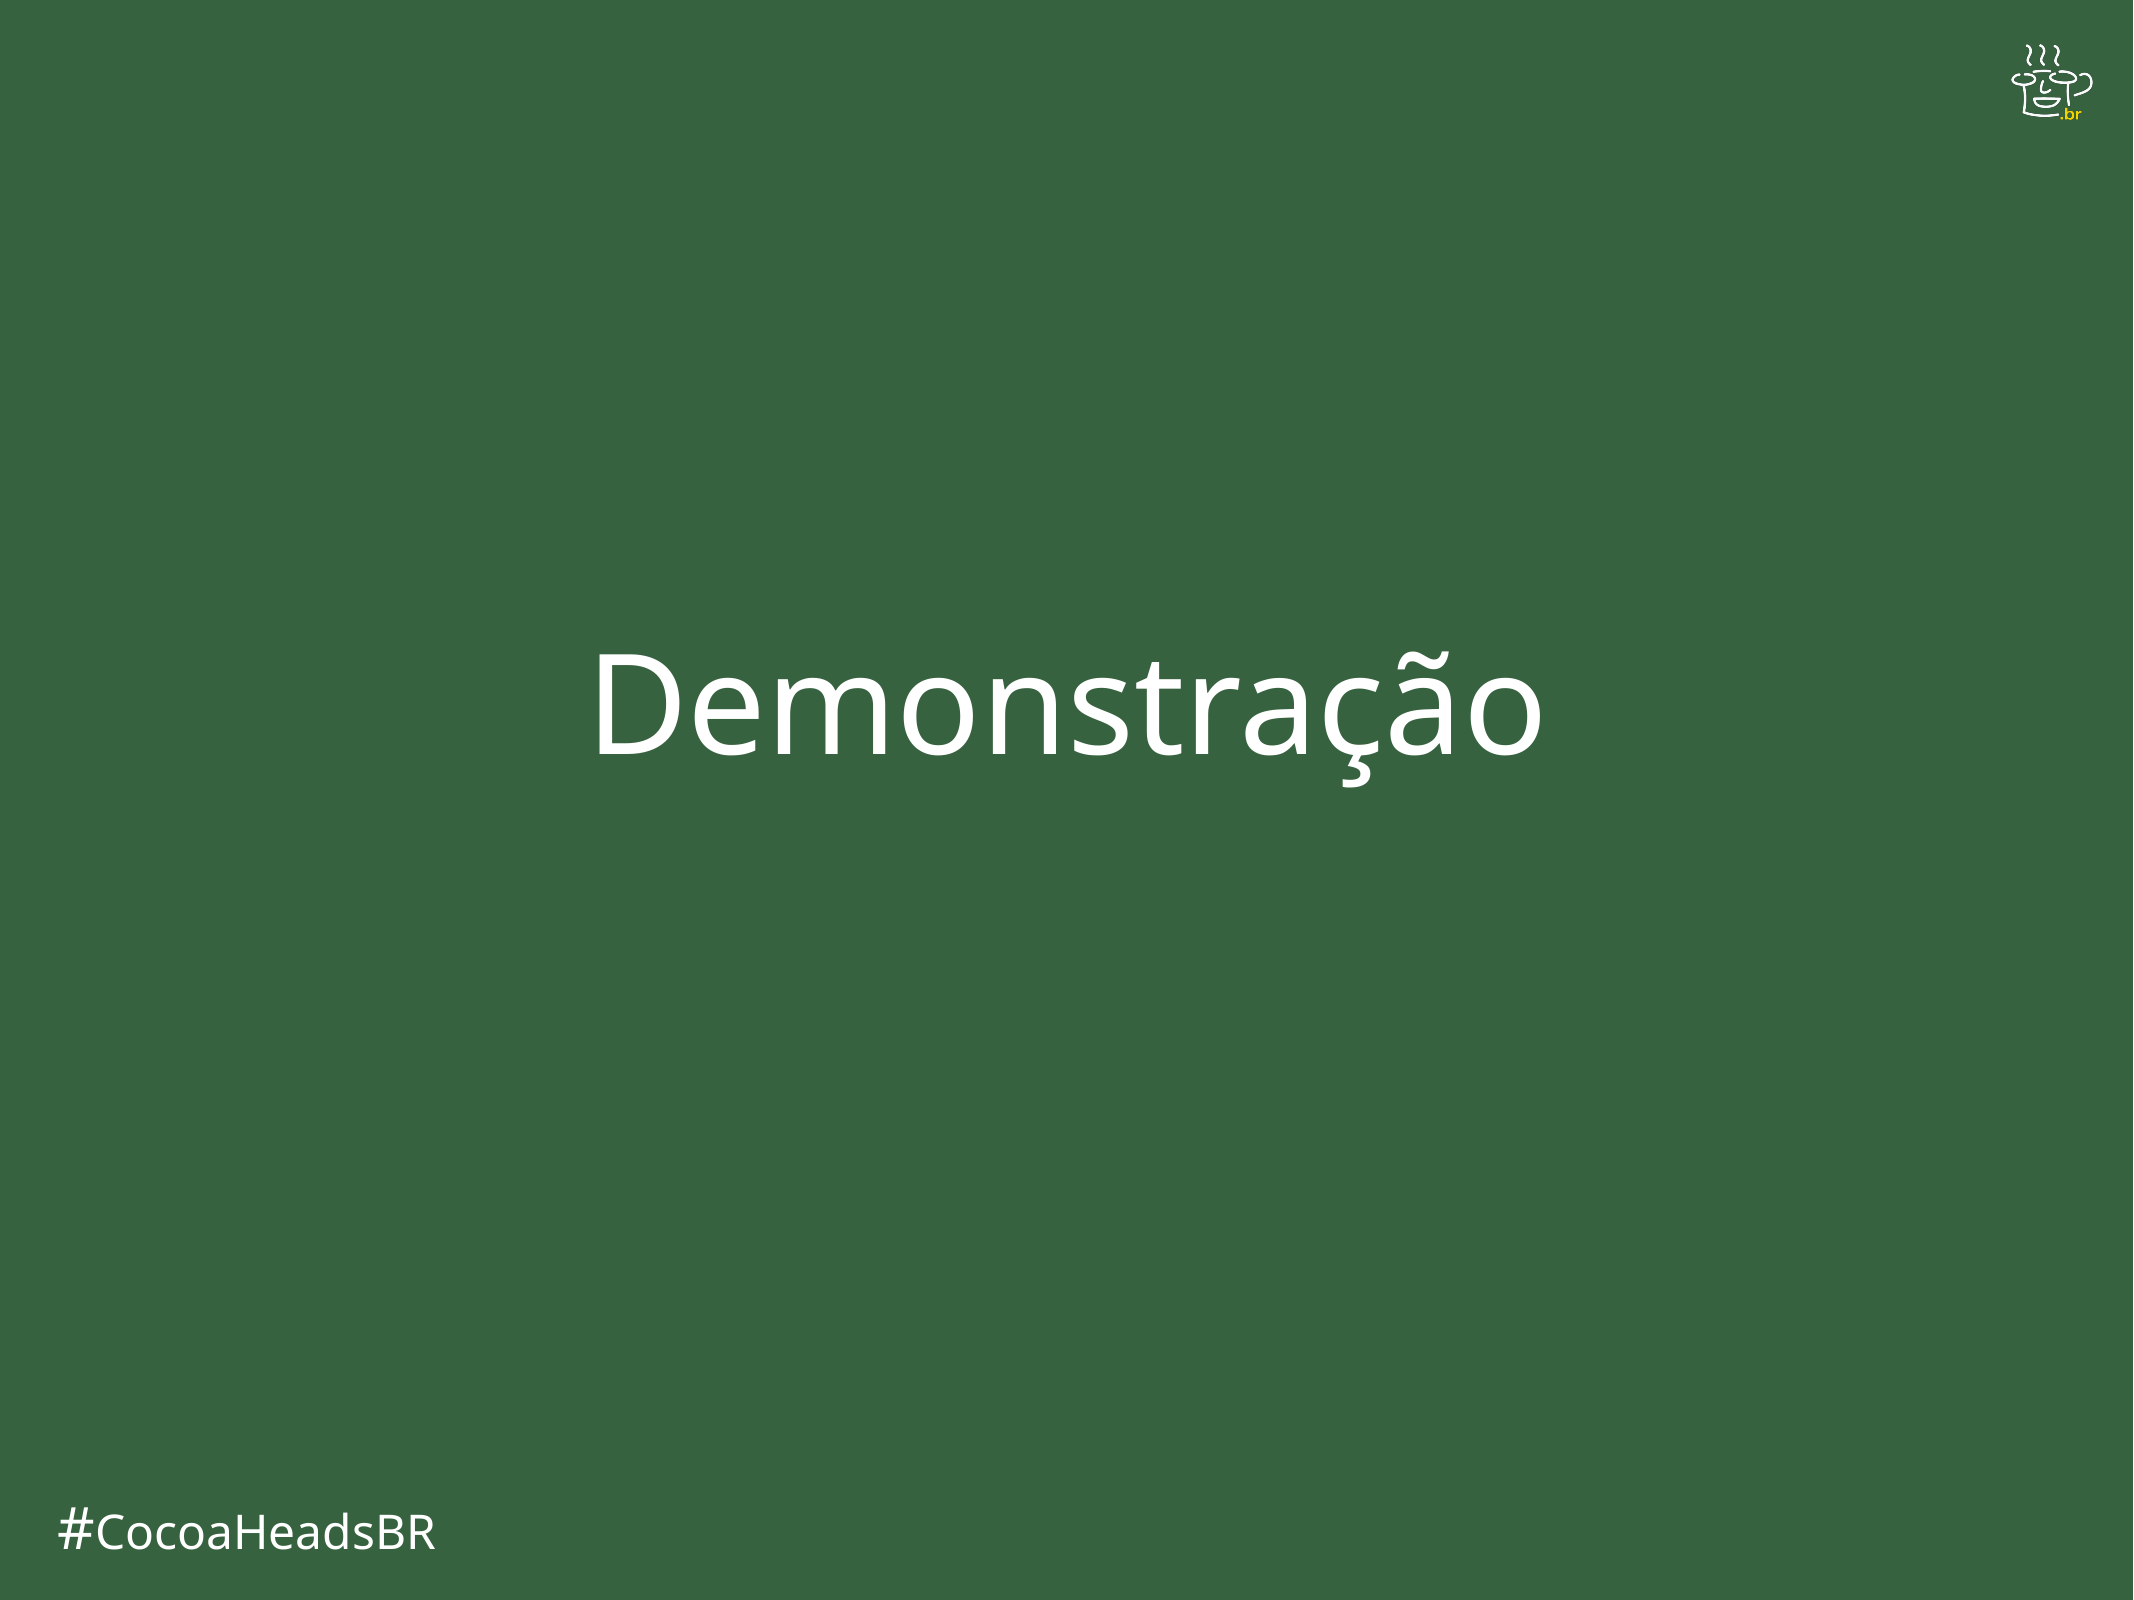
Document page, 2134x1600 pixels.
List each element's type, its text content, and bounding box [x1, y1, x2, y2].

picture [2011, 43, 2093, 121]
text_box #CocoaHeadsBR [57, 1491, 437, 1562]
title Demonstração [207, 426, 1926, 970]
